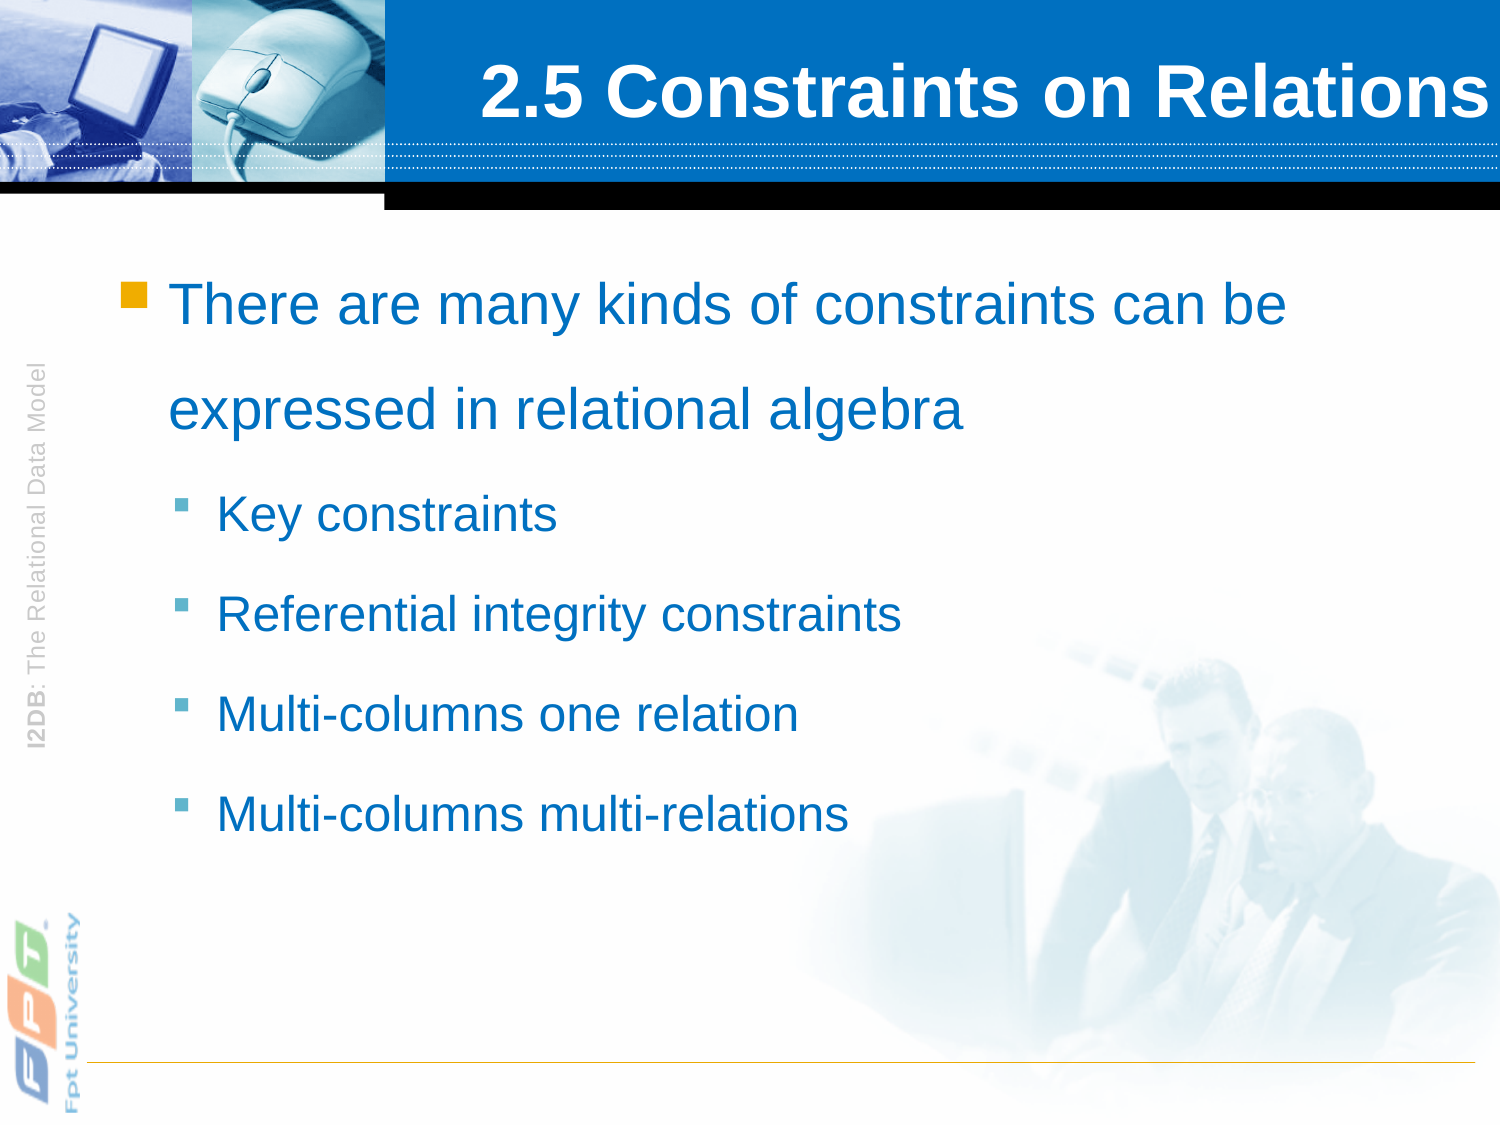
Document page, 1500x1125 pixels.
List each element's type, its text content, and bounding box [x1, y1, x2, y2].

title 2.5 Constraints on Relations [387, 0, 1500, 175]
picture [0, 0, 385, 181]
list There are many kinds of constraints can be expressed in relational algebra Key constraints Referential integrity constraints Multi-columns one relation Multi-columns multi-relations [87, 216, 1475, 1050]
table_cell 4 [8, 913, 80, 1112]
picture [0, 194, 1500, 1125]
